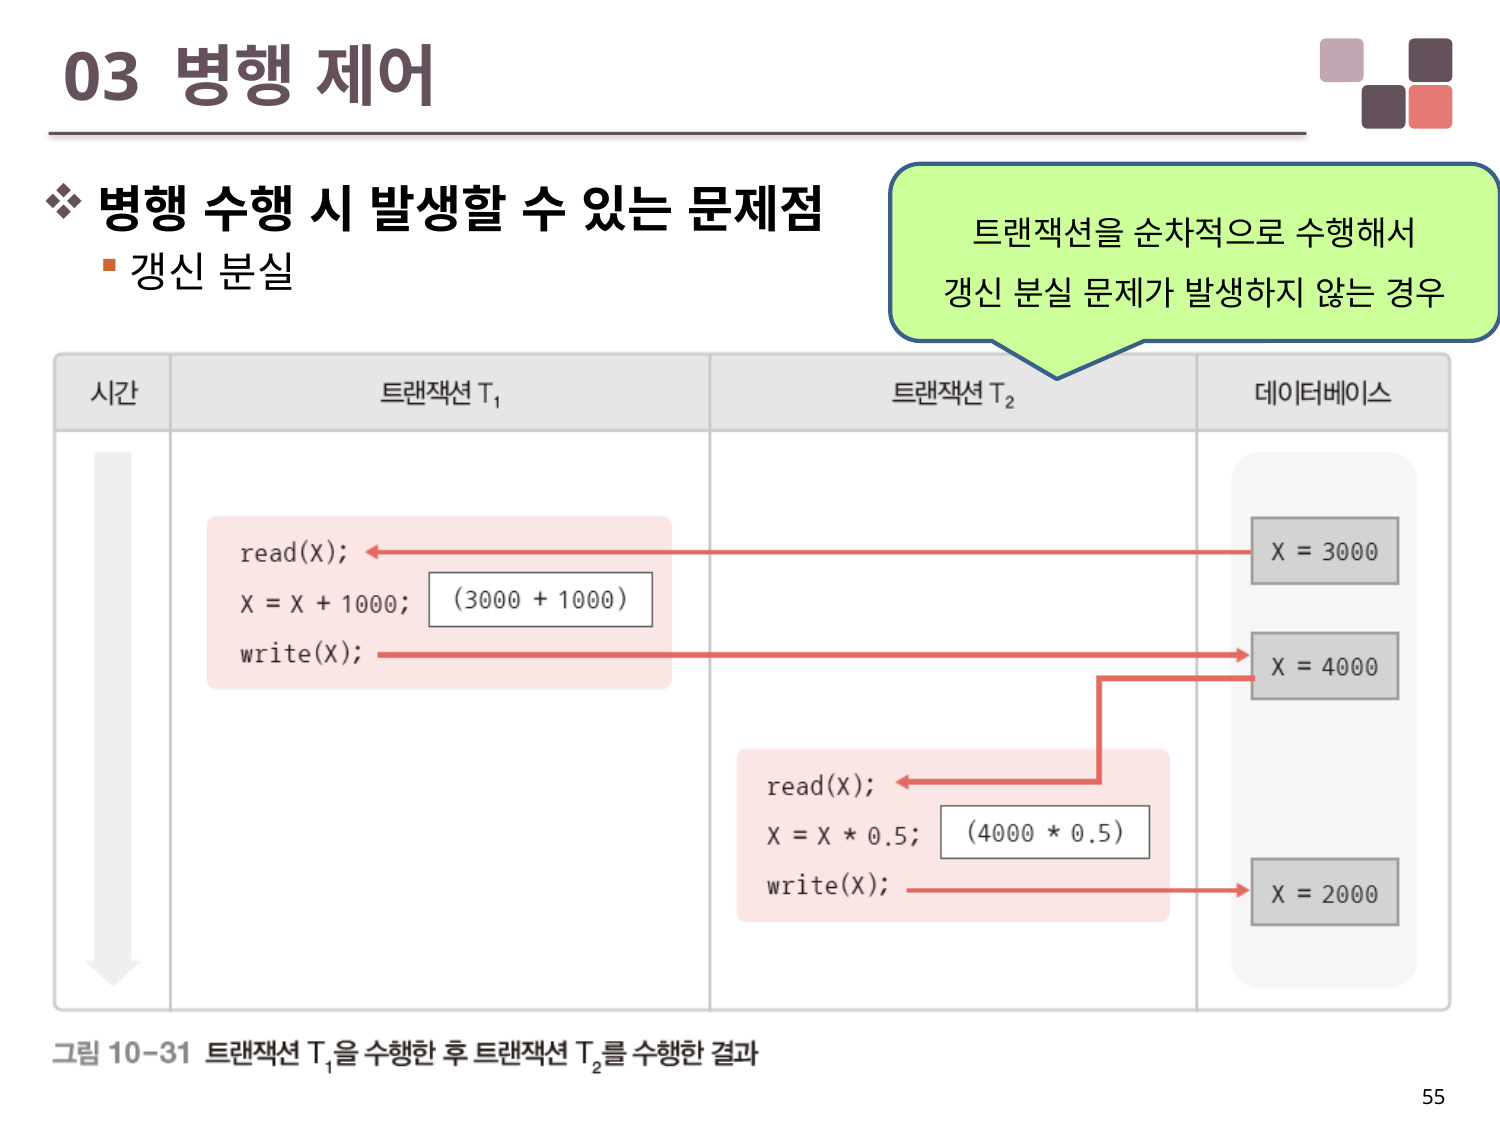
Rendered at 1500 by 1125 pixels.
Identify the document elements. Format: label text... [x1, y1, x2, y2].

text_box 트랜잭션을 순차적으로 수행해서 갱신 분실 문제가 발생하지 않는 경우 [888, 161, 1500, 343]
title 03 병행 제어 [48, 25, 1459, 123]
list 병행 수행 시 발생할 수 있는 문제점 갱신 분실 [26, 169, 898, 1080]
picture [38, 333, 1474, 1079]
